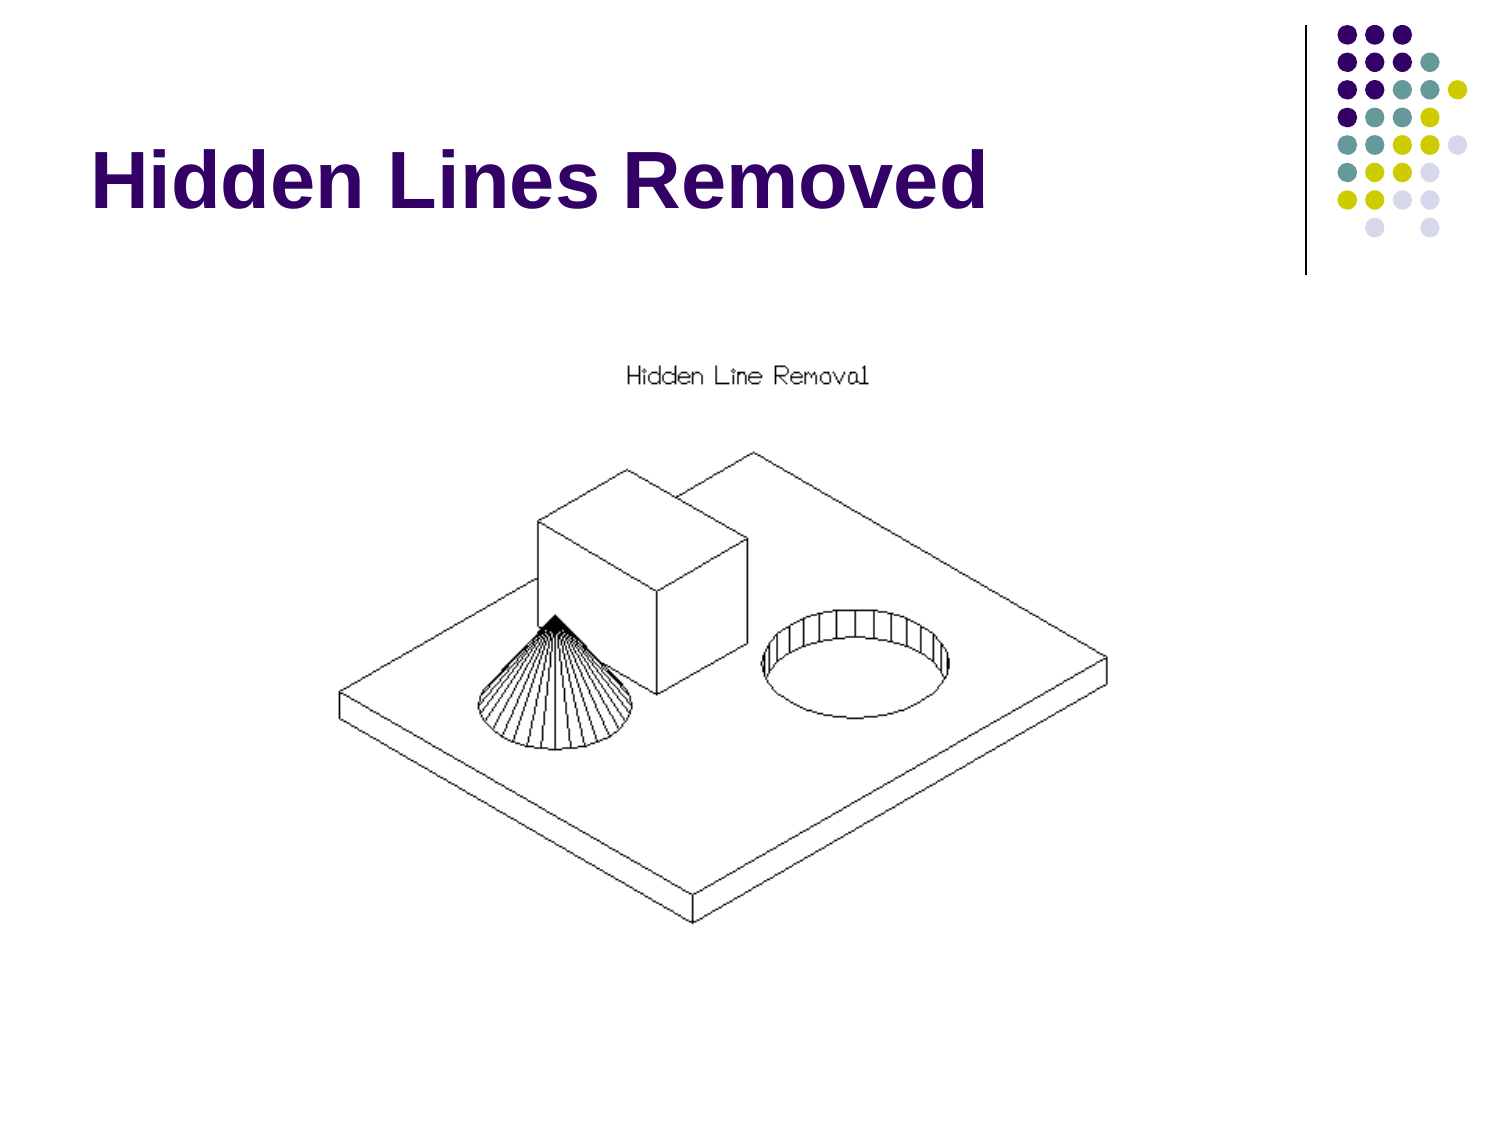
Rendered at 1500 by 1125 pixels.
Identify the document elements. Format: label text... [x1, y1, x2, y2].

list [202, 347, 1298, 941]
title Hidden Lines Removed [75, 20, 1313, 233]
